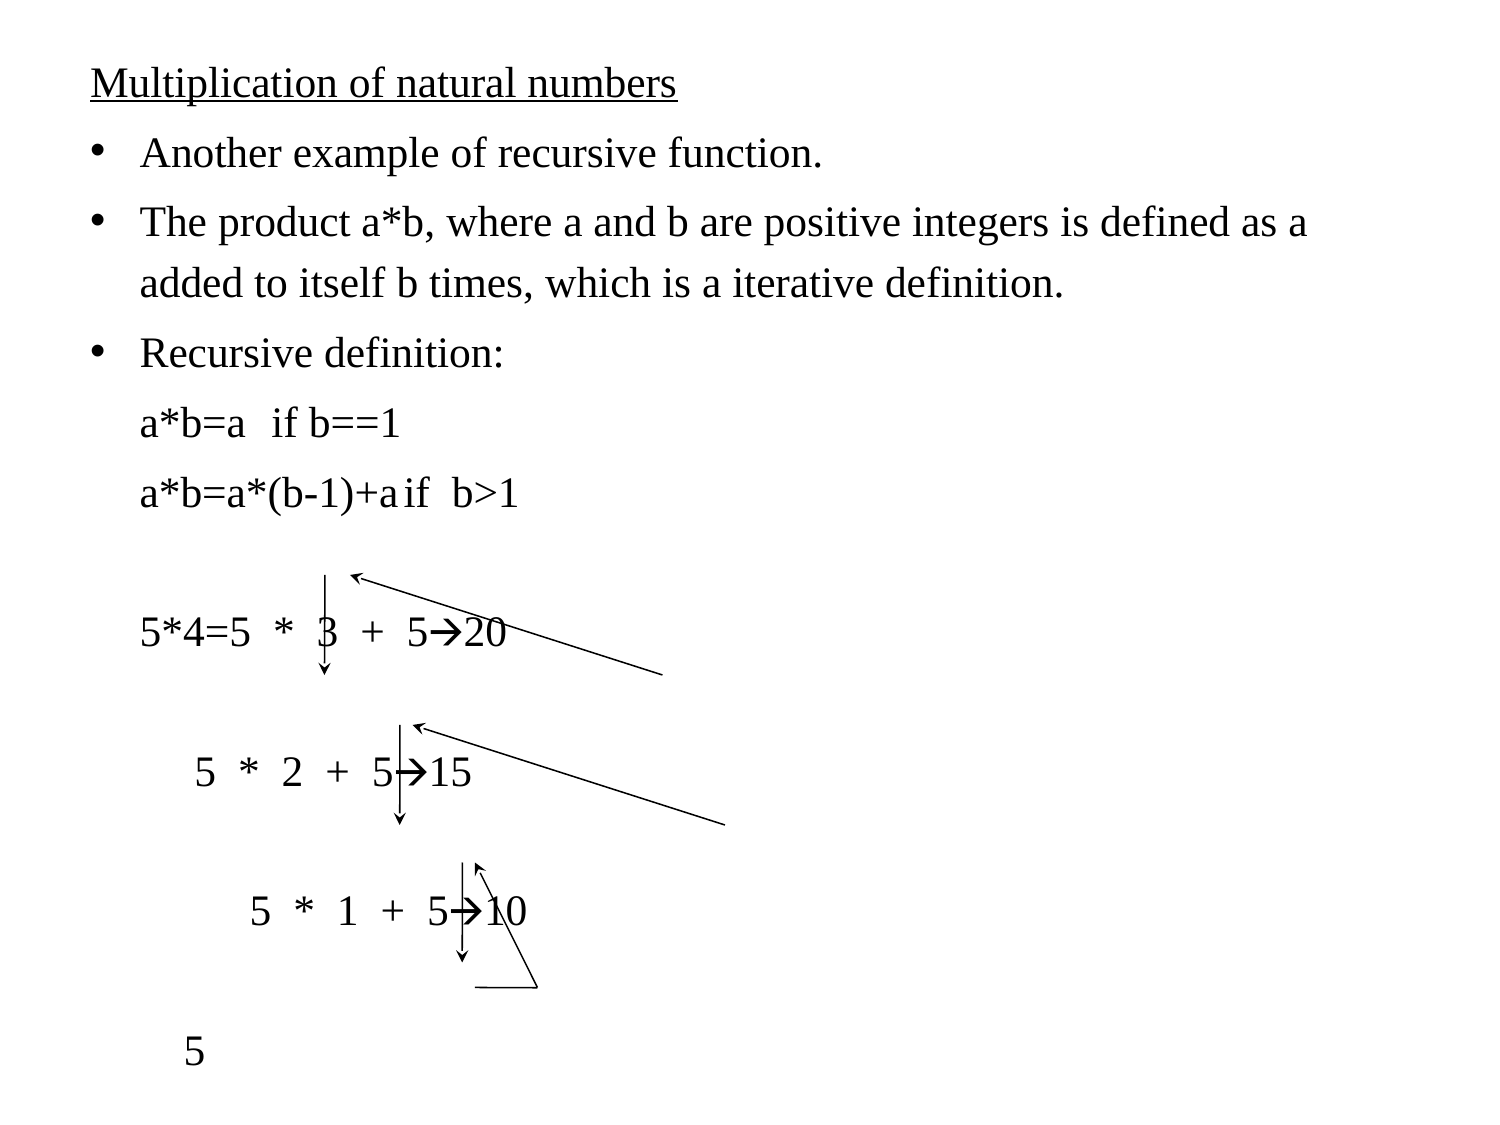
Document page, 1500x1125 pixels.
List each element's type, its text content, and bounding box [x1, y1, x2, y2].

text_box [412, 724, 726, 826]
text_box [443, 893, 569, 957]
list Multiplication of natural numbers Another example of recursive function. The product a*b, where a and b are positive integers is defined as a added to itself b times, which is a iterative definition. Recursive definition: a*b=a if b==1 a*b=a*(b-1)+a if b>1 5*4=5 * 3 + 5🡪20 5 * 2 + 5🡪15 5 * 1 + 5🡪10 5 [75, 37, 1425, 1088]
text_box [349, 574, 663, 676]
